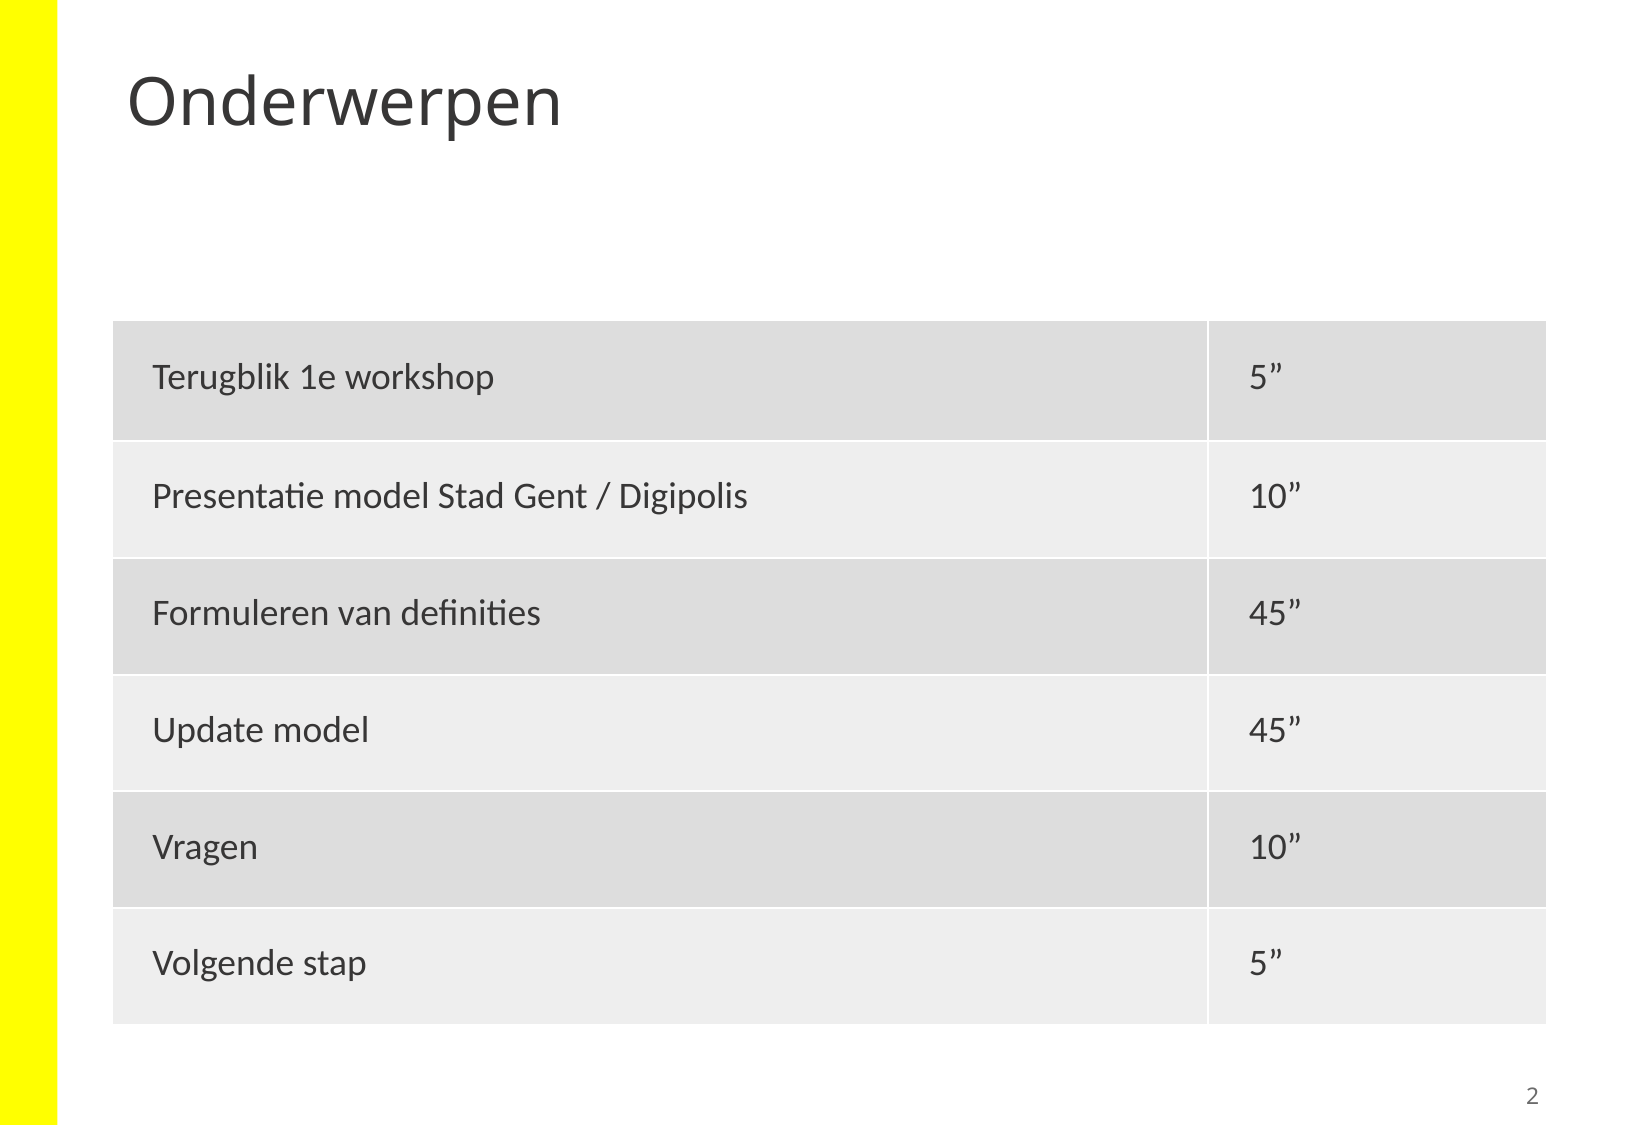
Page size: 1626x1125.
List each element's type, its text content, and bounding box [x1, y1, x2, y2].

table_cell 45” [1209, 559, 1546, 674]
table_cell Volgende stap [113, 909, 1207, 1024]
table_cell 5” [1209, 909, 1546, 1024]
slide_number 2 [1424, 1075, 1548, 1120]
table_cell Formuleren van definities [113, 559, 1207, 674]
table_header Terugblik 1e workshop [113, 321, 1207, 440]
table_cell 45” [1209, 676, 1546, 790]
table_cell 10” [1209, 792, 1546, 907]
table_cell Presentatie model Stad Gent / Digipolis [113, 442, 1207, 557]
table_header 5” [1209, 321, 1546, 440]
table_cell Update model [113, 676, 1207, 790]
title Onderwerpen [111, 59, 1514, 222]
table_cell Vragen [113, 792, 1207, 907]
table_cell 10” [1209, 442, 1546, 557]
